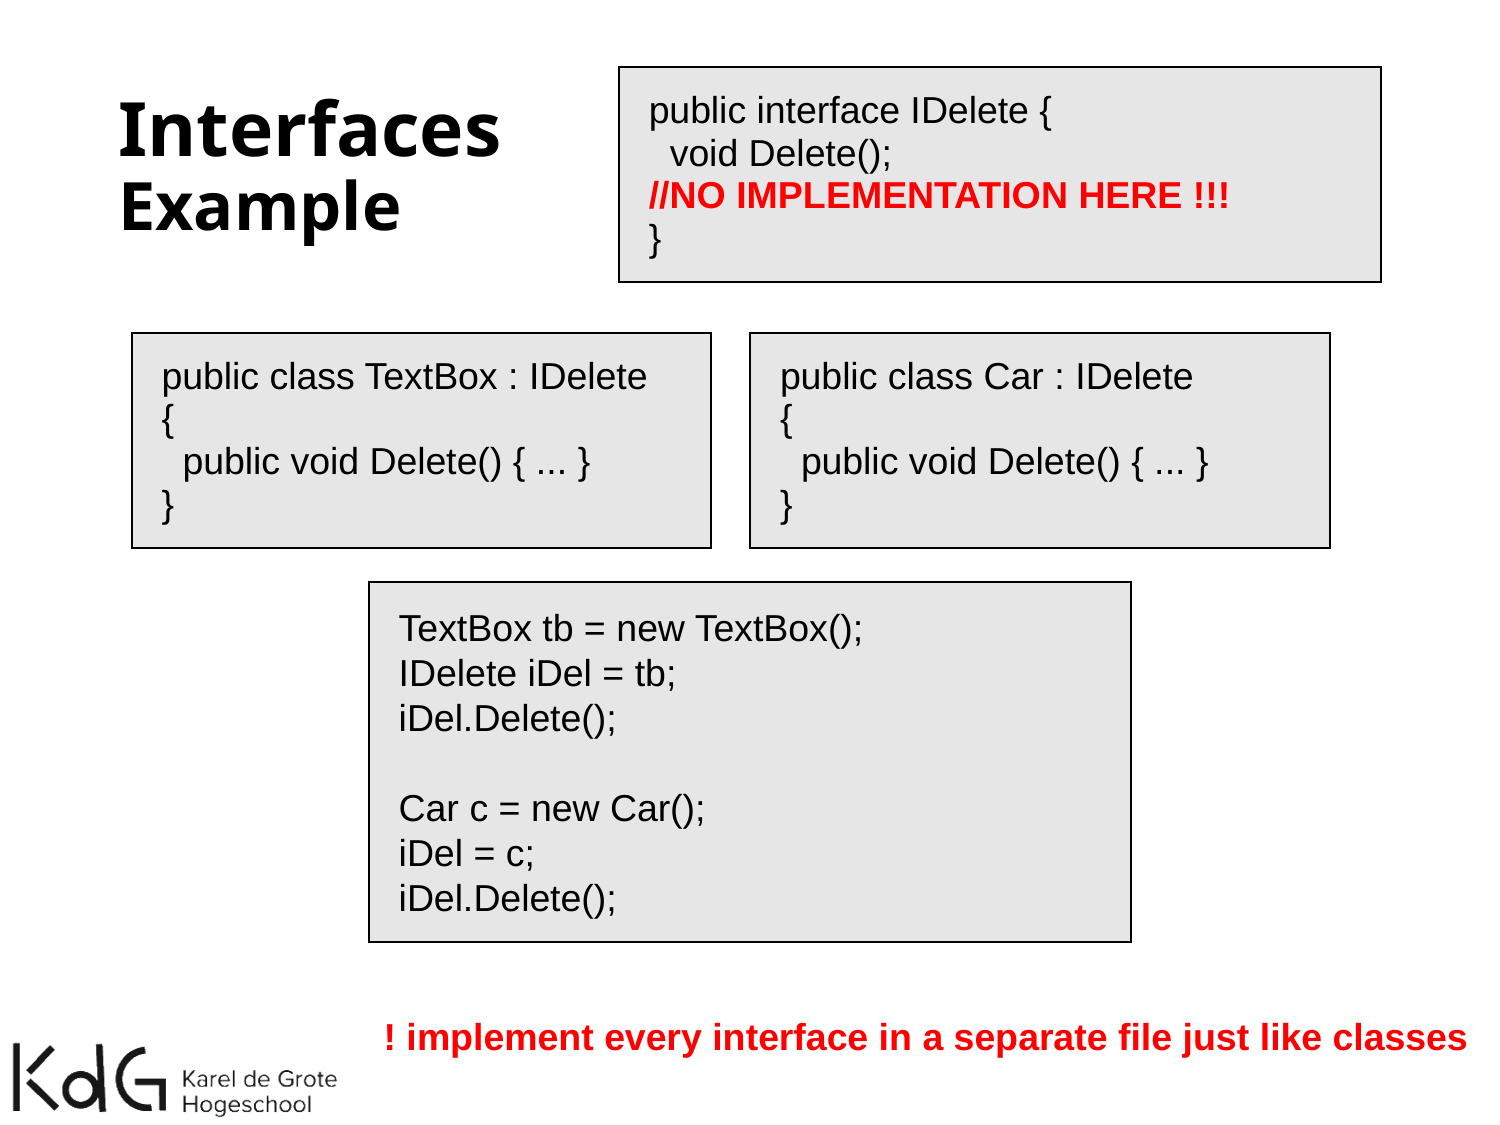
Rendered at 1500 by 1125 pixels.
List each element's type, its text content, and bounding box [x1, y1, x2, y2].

text_box ! implement every interface in a separate file just like classes [368, 1005, 1500, 1066]
title Interfaces Example [103, 59, 1397, 278]
text_box public class Car : IDelete { public void Delete() { ... } } [750, 332, 1330, 549]
picture [0, 997, 383, 1125]
text_box public class TextBox : IDelete { public void Delete() { ... } } [131, 332, 712, 549]
text_box public interface IDelete { void Delete(); //NO IMPLEMENTATION HERE !!! } [618, 66, 1382, 283]
text_box TextBox tb = new TextBox(); IDelete iDel = tb; iDel.Delete(); Car c = new Car(); iDel = c; iDel.Delete(); [368, 581, 1132, 942]
